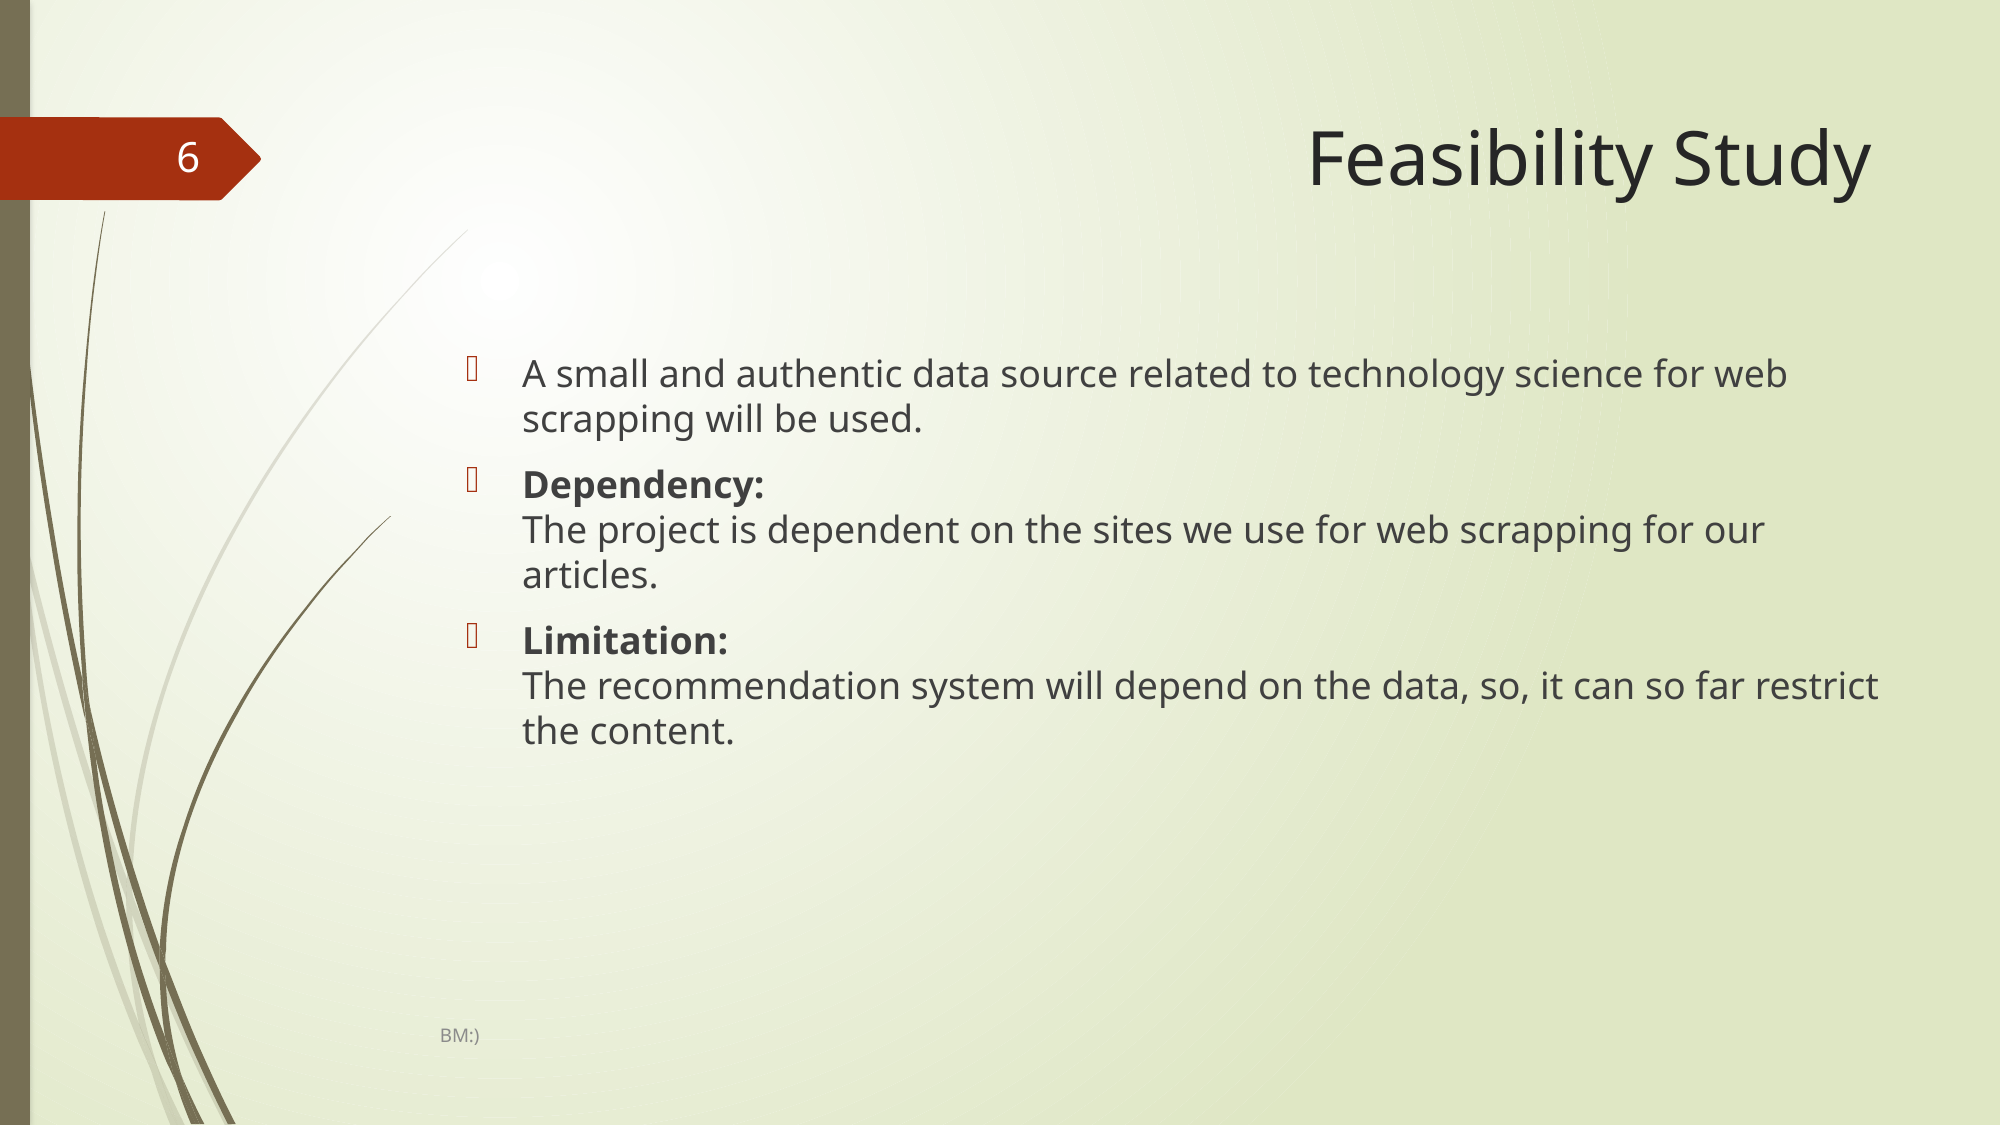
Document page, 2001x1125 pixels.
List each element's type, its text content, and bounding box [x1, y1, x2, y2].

slide_number 6 [87, 129, 216, 190]
footer BM:) [424, 1006, 1675, 1067]
title Feasibility Study [425, 102, 1888, 313]
list A small and authentic data source related to technology science for web scrapping will be used. Dependency: The project is dependent on the sites we use for web scrapping for our articles. Limitation: The recommendation system will depend on the data, so, it can so far restrict the content. [450, 342, 1914, 783]
